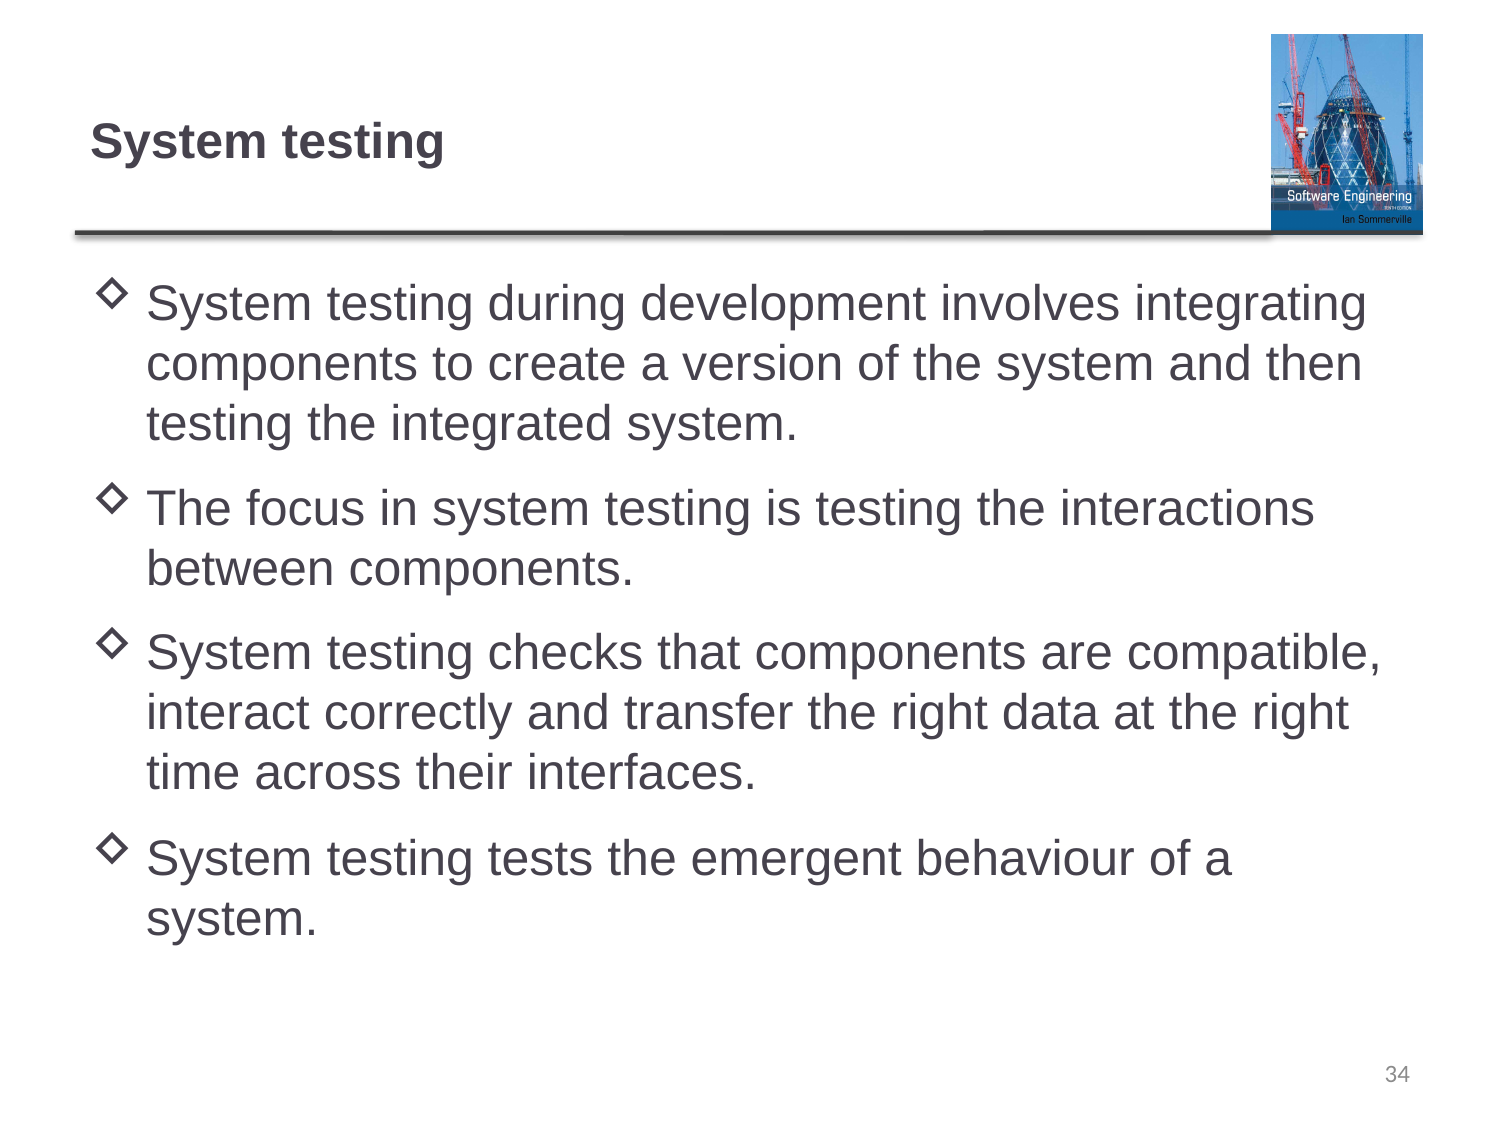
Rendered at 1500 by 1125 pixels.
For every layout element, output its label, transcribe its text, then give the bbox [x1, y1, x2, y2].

list System testing during development involves integrating components to create a version of the system and then testing the integrated system. The focus in system testing is testing the interactions between components. System testing checks that components are compatible, interact correctly and transfer the right data at the right time across their interfaces. System testing tests the emergent behaviour of a system. [75, 262, 1425, 1005]
title System testing [74, 44, 1272, 233]
slide_number 34 [1074, 1042, 1425, 1103]
picture [1271, 34, 1423, 230]
